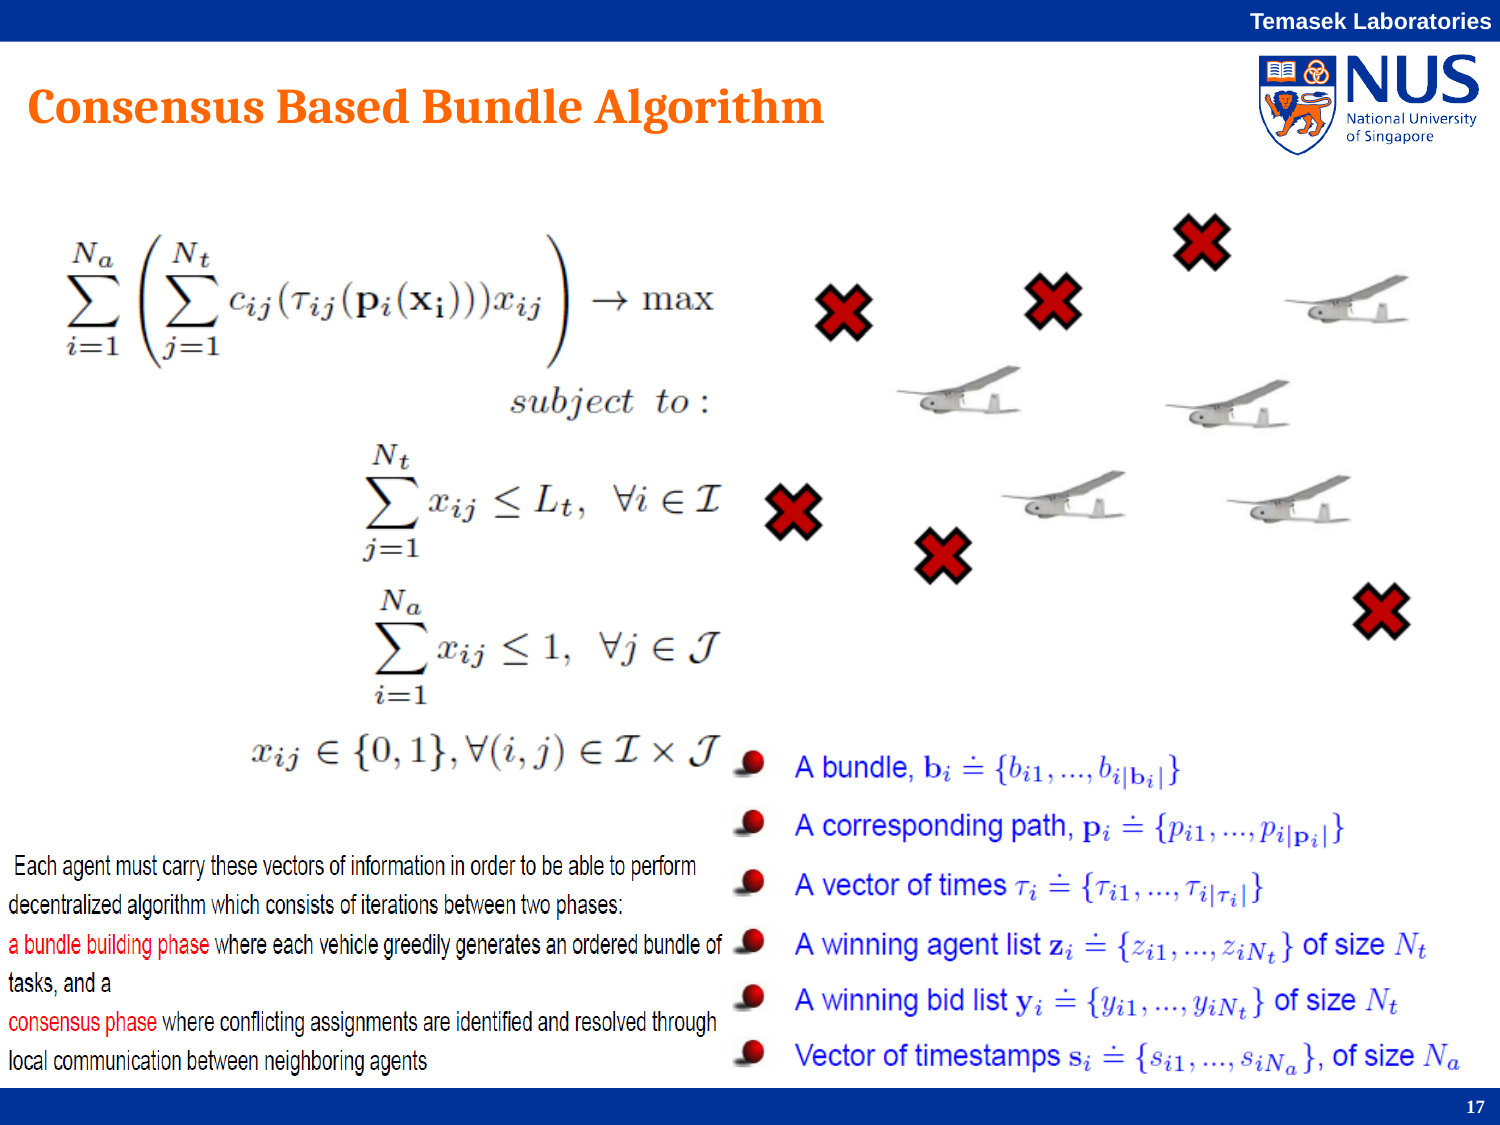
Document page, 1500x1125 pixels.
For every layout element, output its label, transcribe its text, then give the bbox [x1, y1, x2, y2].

picture [1250, 45, 1489, 163]
slide_number 17 [1137, 1095, 1500, 1125]
picture [0, 166, 1500, 1088]
title Consensus Based Bundle Algorithm [12, 58, 1264, 149]
